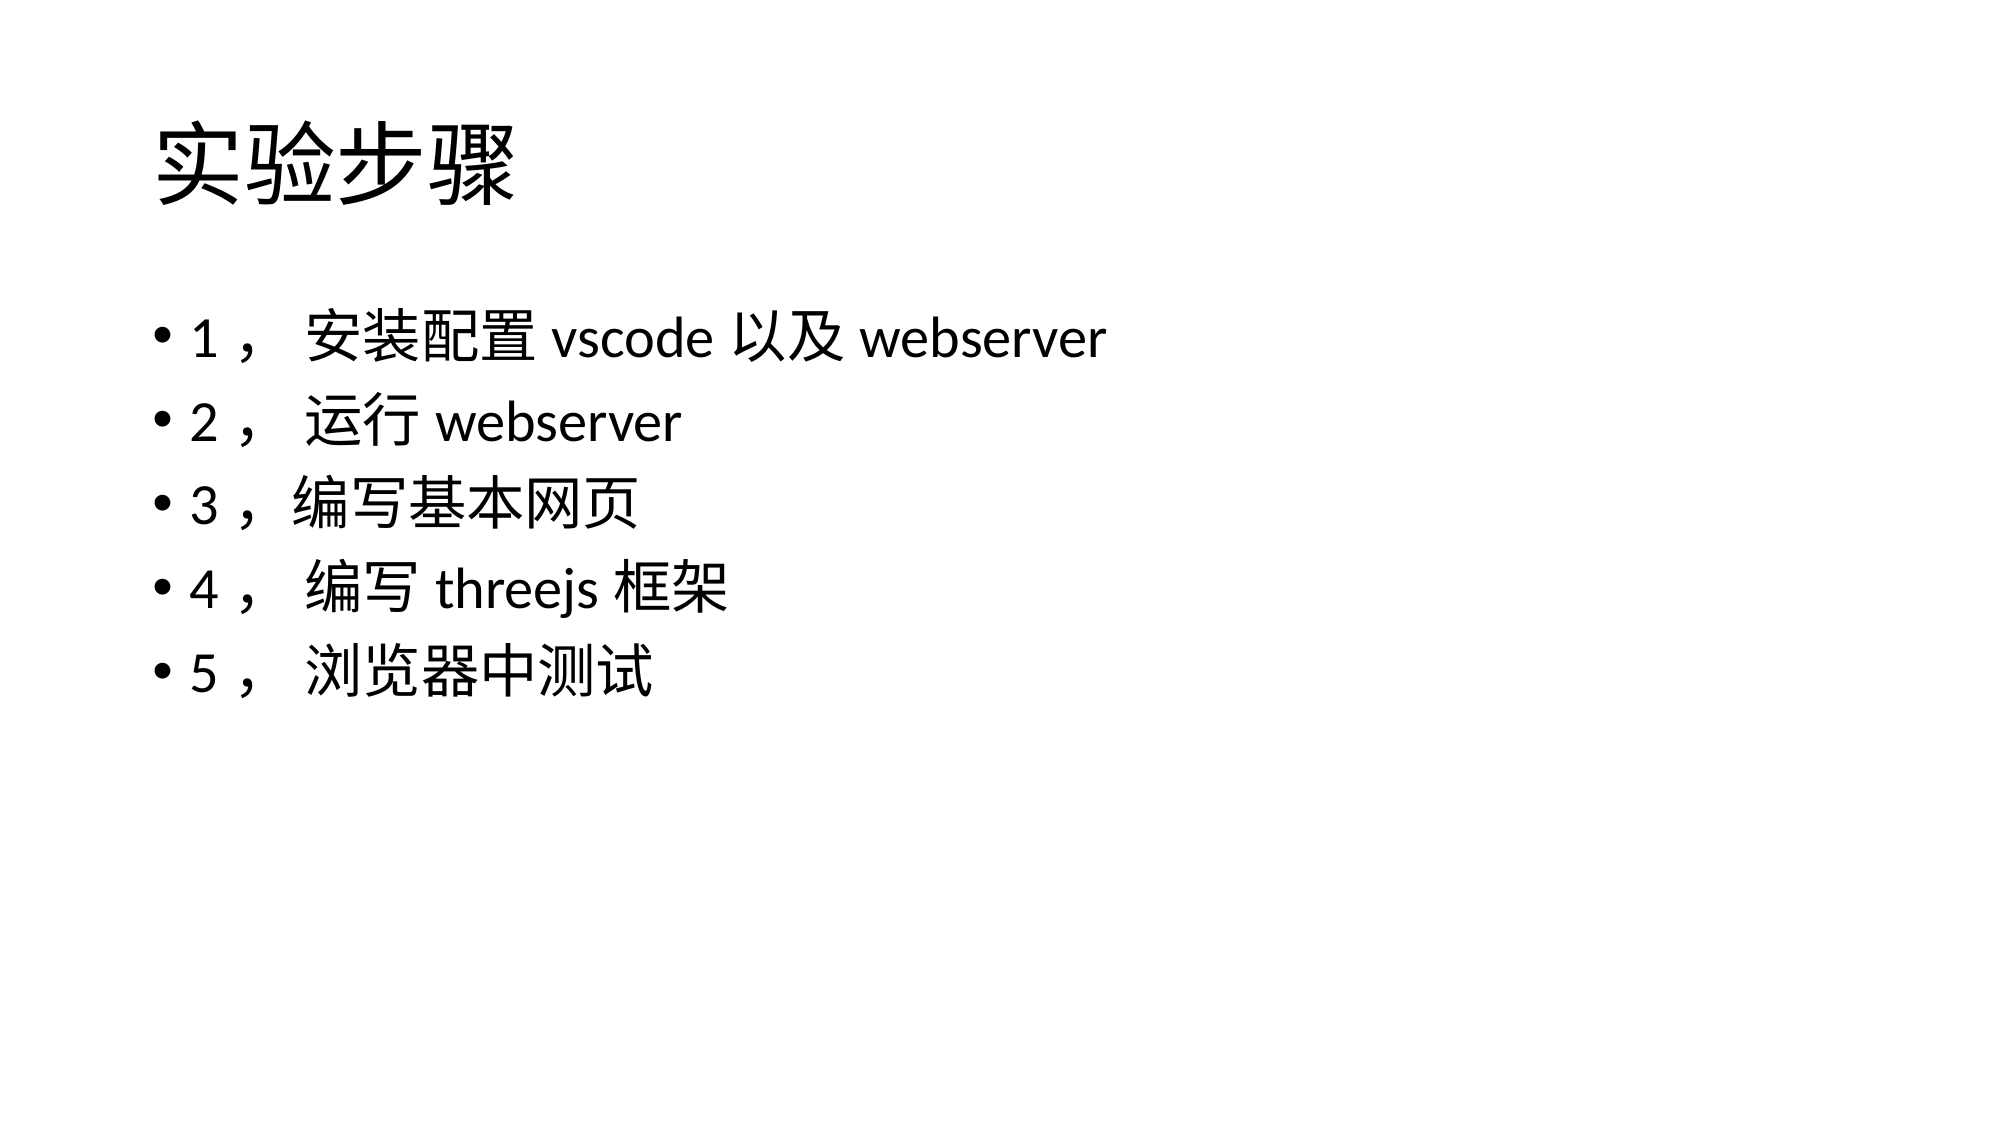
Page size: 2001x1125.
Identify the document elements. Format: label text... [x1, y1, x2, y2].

list 1， 安装配置vscode以及webserver 2， 运行webserver 3，编写基本网页 4， 编写threejs框架 5， 浏览器中测试 [137, 299, 1863, 1014]
title 实验步骤 [137, 59, 1863, 278]
